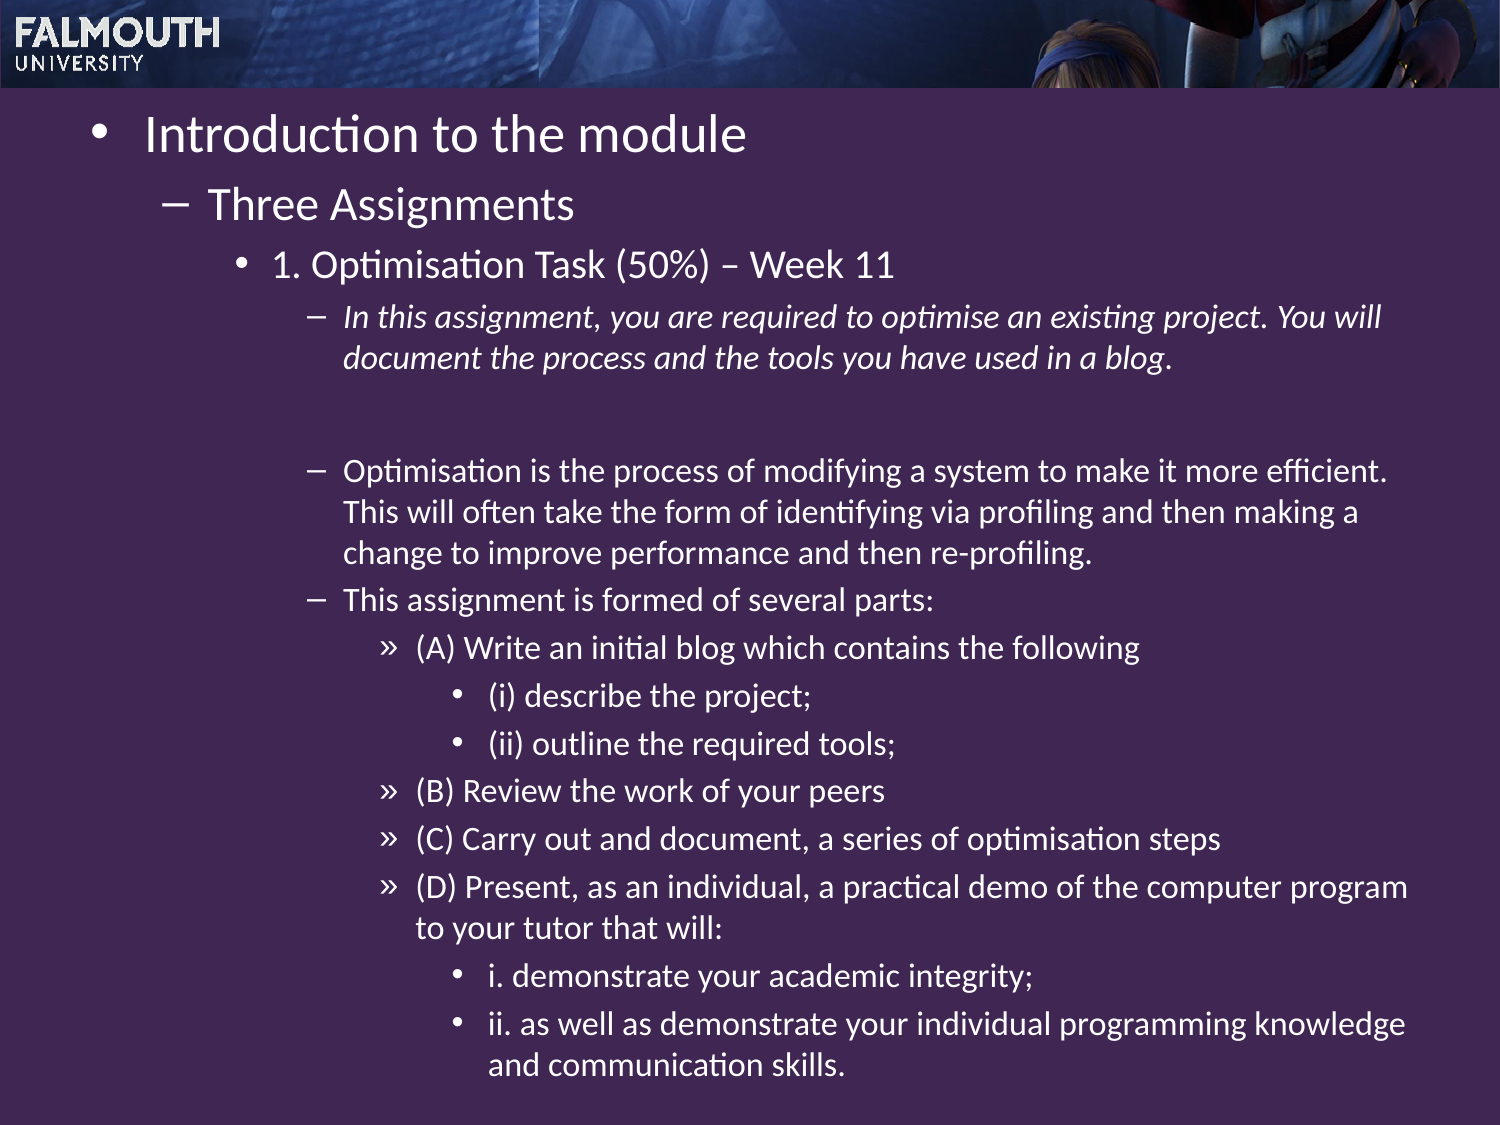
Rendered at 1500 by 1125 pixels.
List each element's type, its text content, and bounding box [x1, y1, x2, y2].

list Introduction to the module Three Assignments 1. Optimisation Task (50%) – Week 11 In this assignment, you are required to optimise an existing project. You will document the process and the tools you have used in a blog. Optimisation is the process of modifying a system to make it more efficient. This will often take the form of identifying via profiling and then making a change to improve performance and then re-profiling. This assignment is formed of several parts: (A) Write an initial blog which contains the following (i) describe the project; (ii) outline the required tools; (B) Review the work of your peers (C) Carry out and document, a series of optimisation steps (D) Present, as an individual, a practical demo of the computer program to your tutor that will: i. demonstrate your academic integrity; ii. as well as demonstrate your individual programming knowledge and communication skills. [75, 90, 1425, 1094]
picture [0, 0, 1500, 90]
